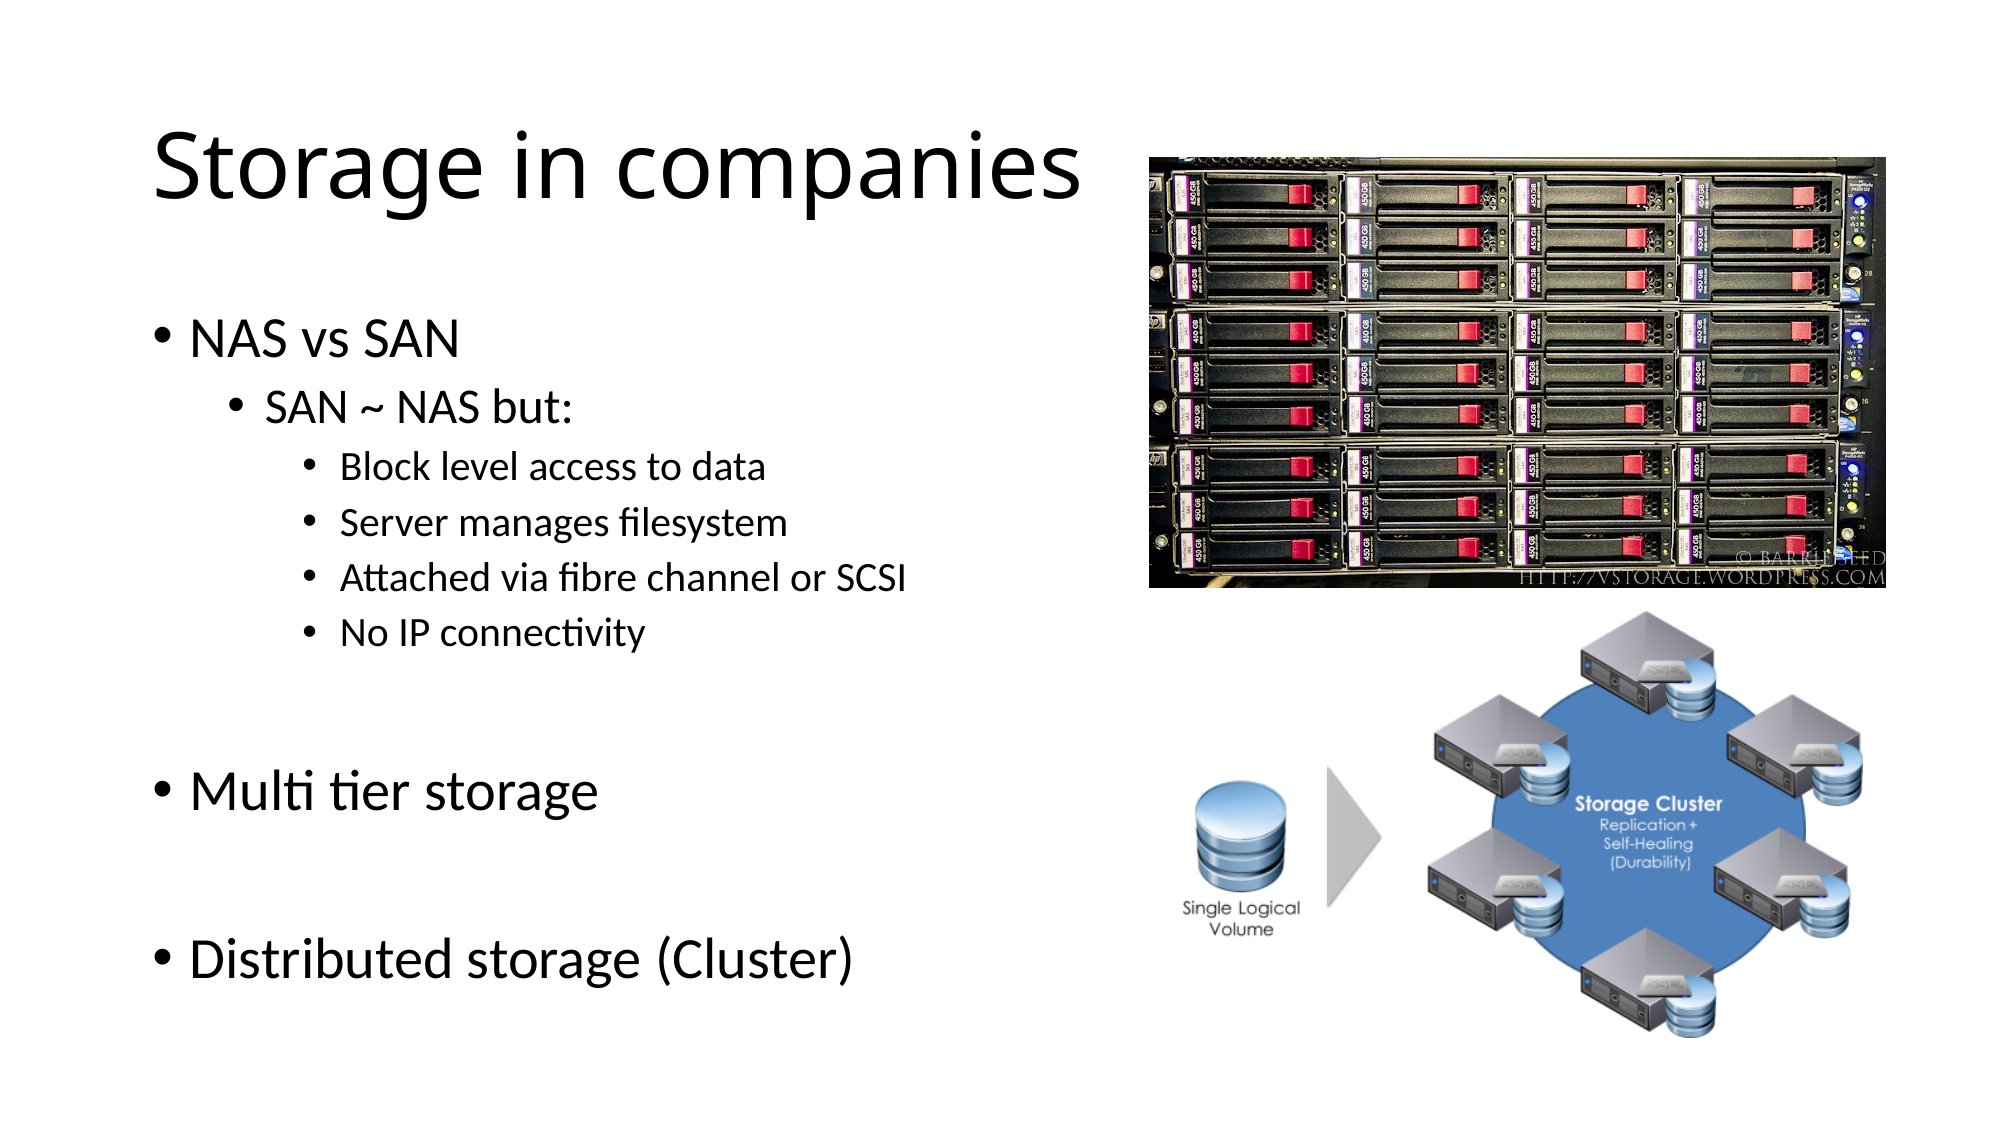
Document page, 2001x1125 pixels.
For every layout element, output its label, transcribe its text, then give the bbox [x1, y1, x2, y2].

list NAS vs SAN SAN ~ NAS but: Block level access to data Server manages filesystem Attached via fibre channel or SCSI No IP connectivity Multi tier storage Distributed storage (Cluster) [137, 299, 1863, 1014]
title Storage in companies [137, 59, 1863, 278]
picture [1149, 157, 1886, 588]
picture [1149, 611, 1863, 1038]
